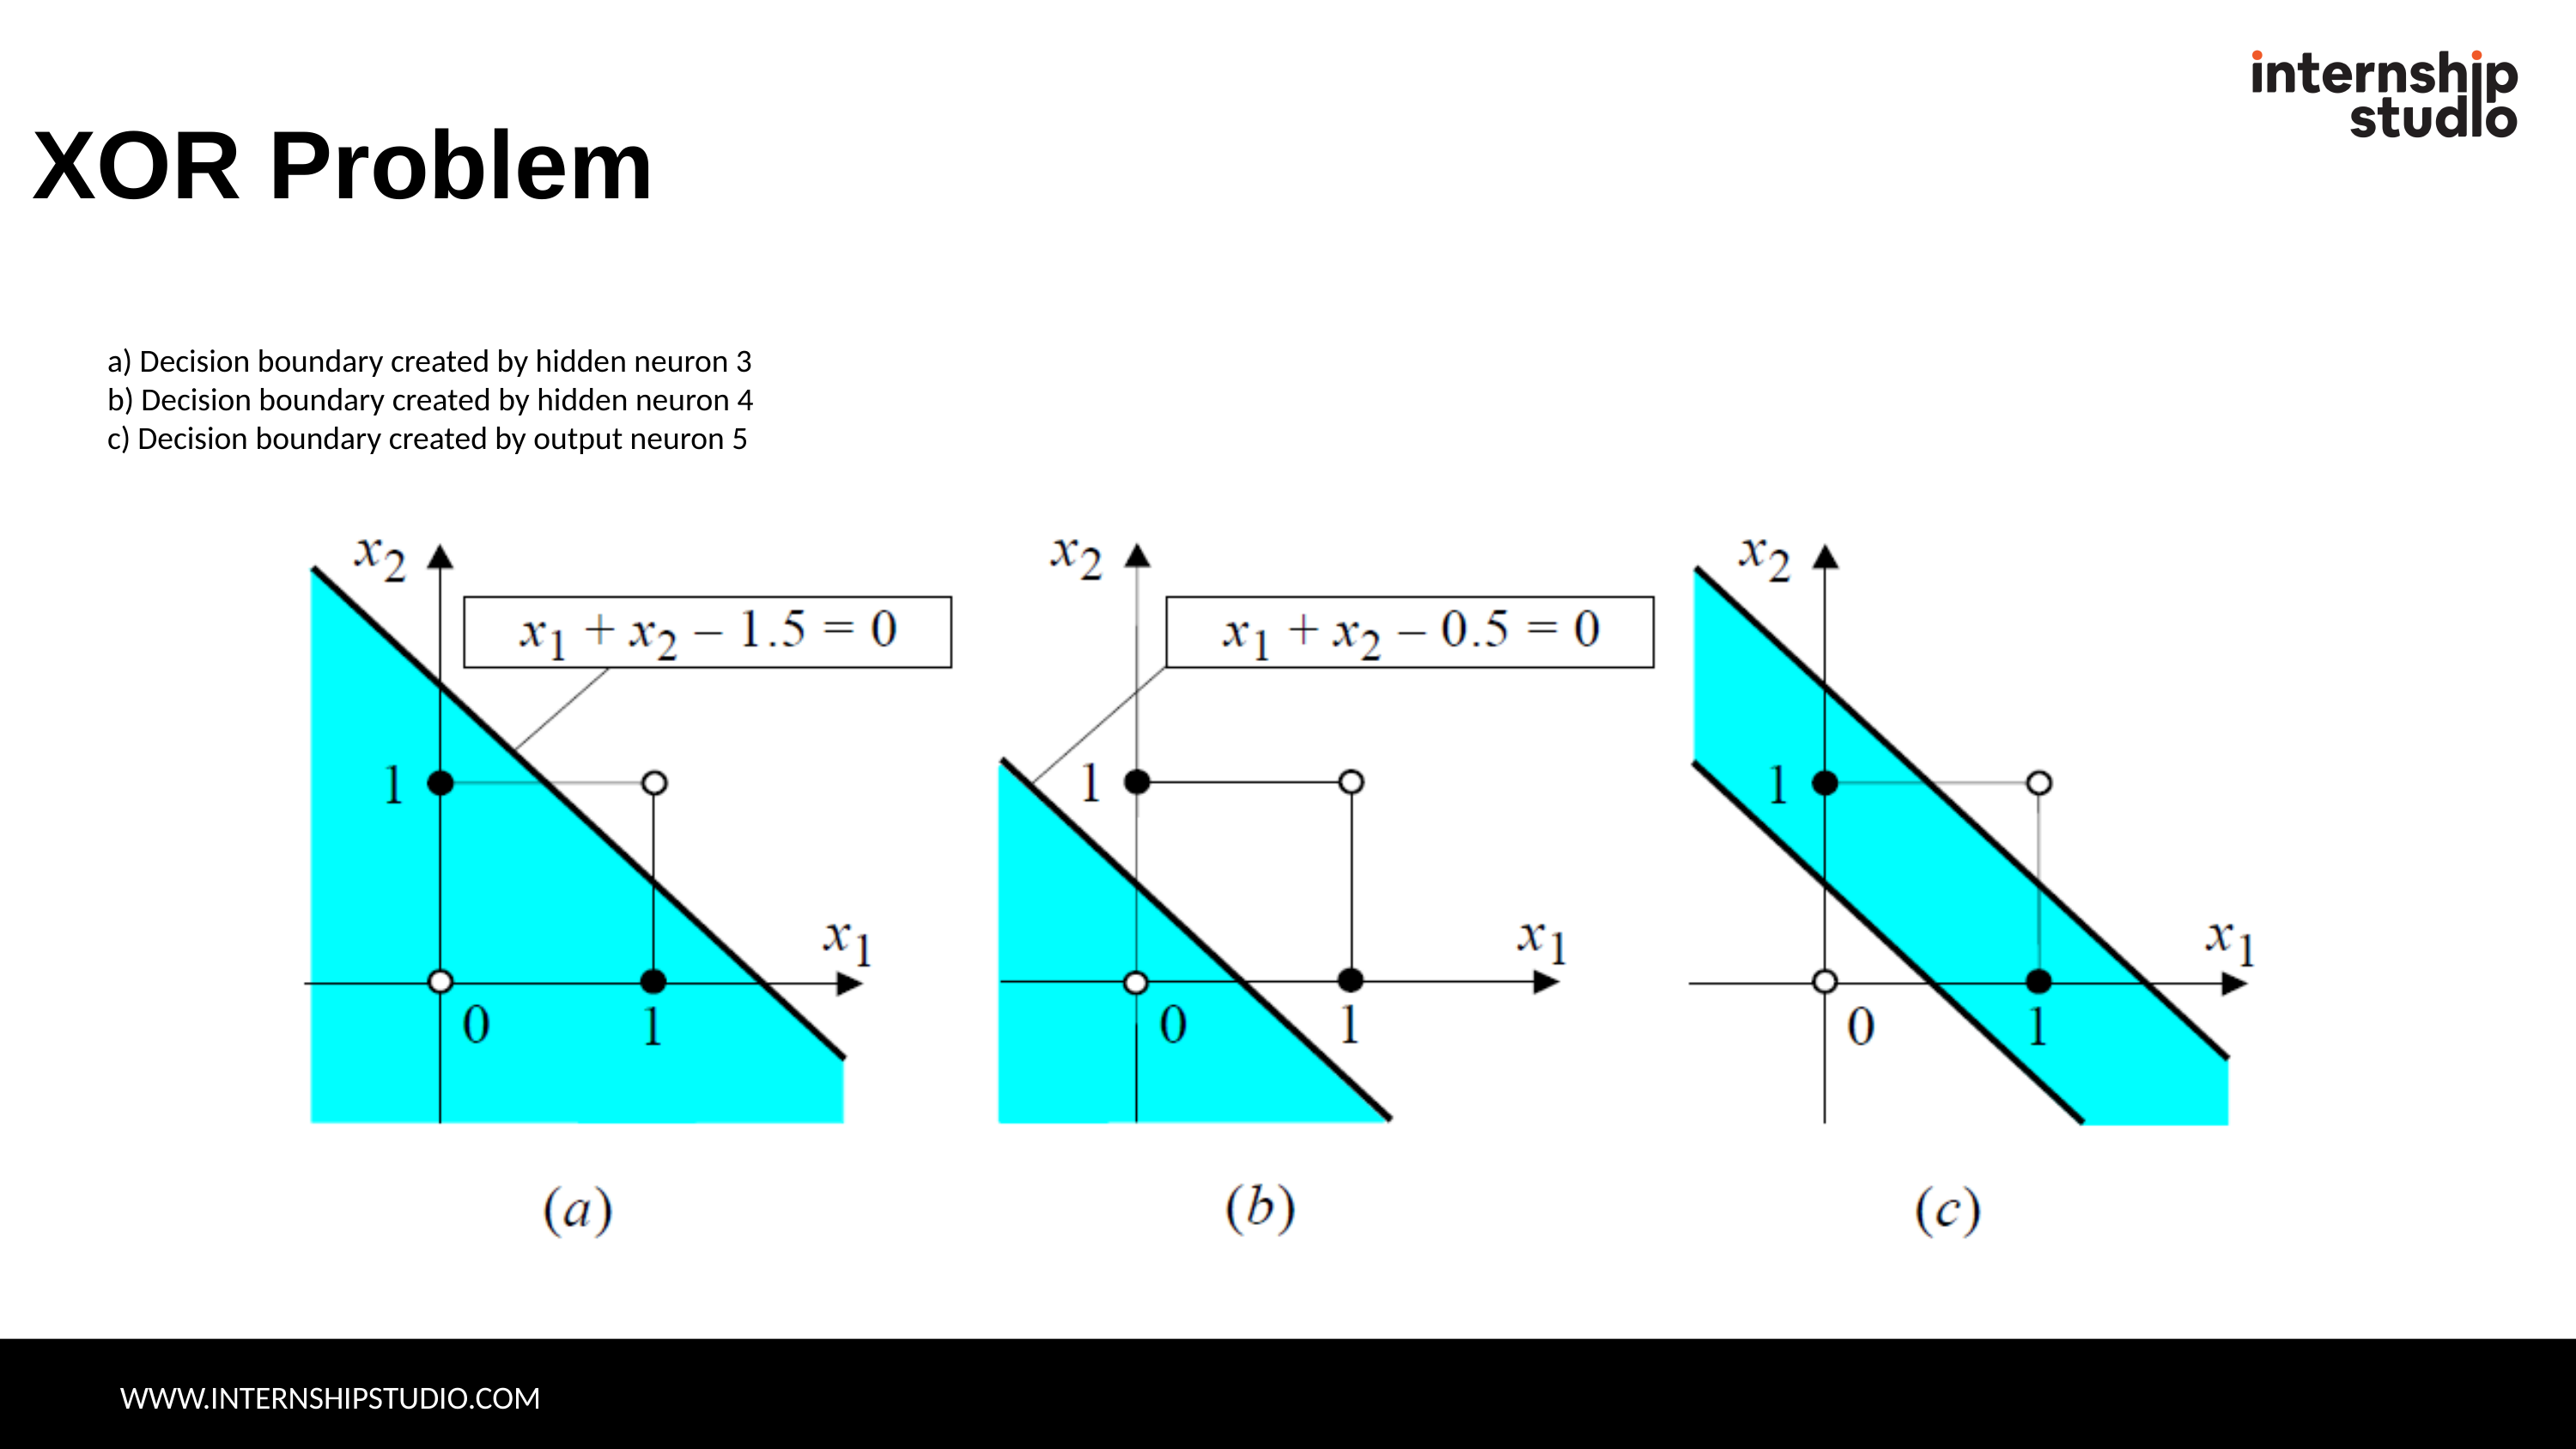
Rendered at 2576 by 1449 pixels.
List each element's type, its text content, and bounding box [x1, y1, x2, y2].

picture [2213, 33, 2529, 152]
list a) Decision boundary created by hidden neuron 3 b) Decision boundary created by hidden neuron 4 c) Decision boundary created by output neuron 5 [107, 301, 2426, 1258]
text_box [0, 1338, 2576, 1449]
picture [292, 492, 2284, 1261]
text_box XOR Problem [19, 32, 1915, 232]
text_box WWW.INTERNSHIPSTUDIO.COM [107, 1370, 708, 1422]
